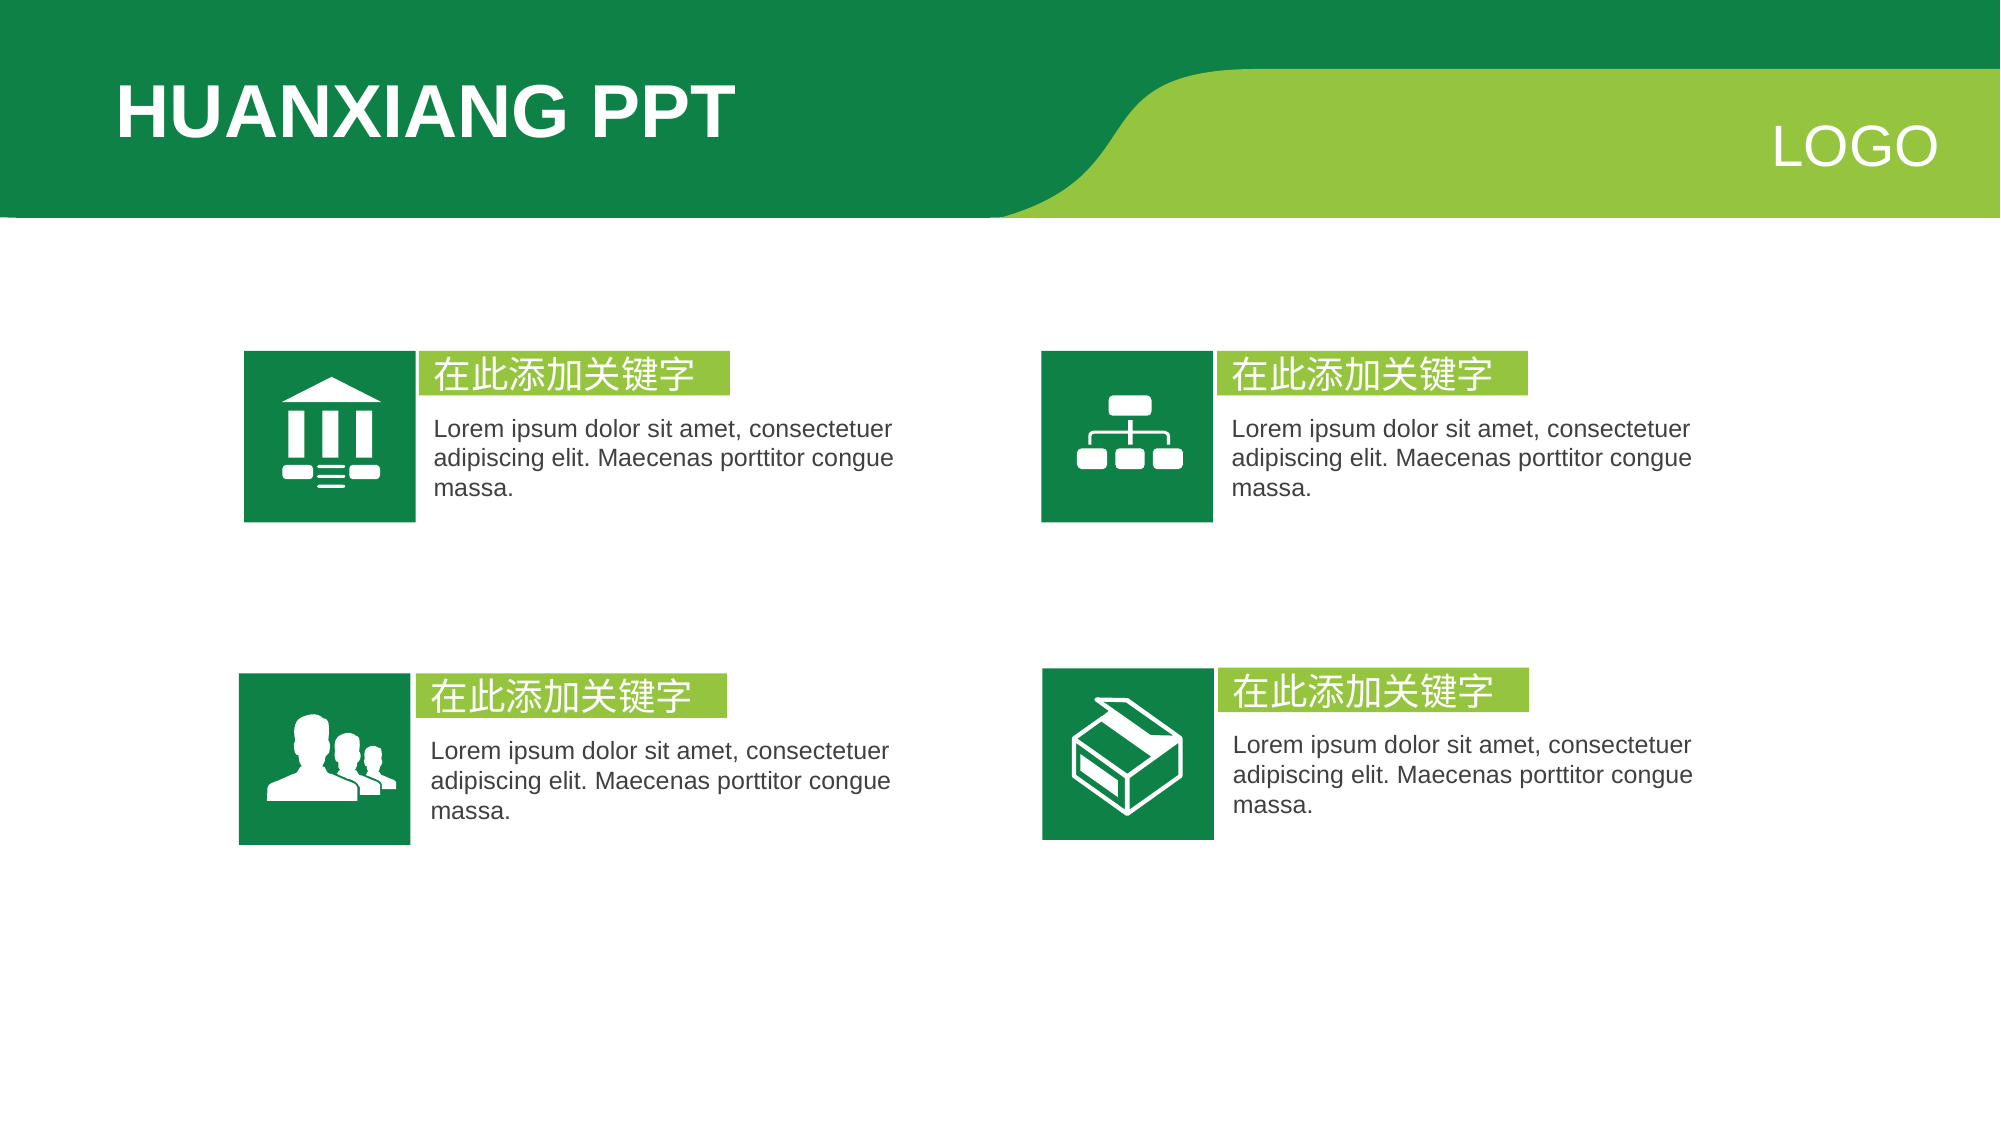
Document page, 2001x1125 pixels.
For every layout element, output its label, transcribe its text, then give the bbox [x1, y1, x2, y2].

text_box Lorem ipsum dolor sit amet, consectetuer adipiscing elit. Maecenas porttitor congue massa. [1212, 718, 1733, 829]
text_box Lorem ipsum dolor sit amet, consectetuer adipiscing elit. Maecenas porttitor congue massa. [1211, 402, 1731, 512]
text_box 在此添加关键字 [418, 350, 731, 396]
text_box [1071, 697, 1183, 816]
text_box HUANXIANG PPT [101, 54, 752, 160]
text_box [281, 376, 382, 488]
text_box [1041, 667, 1215, 841]
text_box 在此添加关键字 [1216, 350, 1529, 396]
text_box LOGO [1756, 100, 1955, 186]
text_box [999, 67, 2000, 219]
text_box 在此添加关键字 [1217, 667, 1530, 713]
text_box [0, 0, 2000, 219]
text_box [243, 350, 417, 523]
text_box 在此添加关键字 [415, 672, 728, 719]
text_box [1077, 395, 1184, 470]
text_box [238, 672, 411, 846]
text_box Lorem ipsum dolor sit amet, consectetuer adipiscing elit. Maecenas porttitor congue massa. [410, 724, 930, 835]
text_box [1040, 350, 1214, 523]
text_box Lorem ipsum dolor sit amet, consectetuer adipiscing elit. Maecenas porttitor congue massa. [413, 402, 933, 512]
text_box [266, 714, 397, 801]
